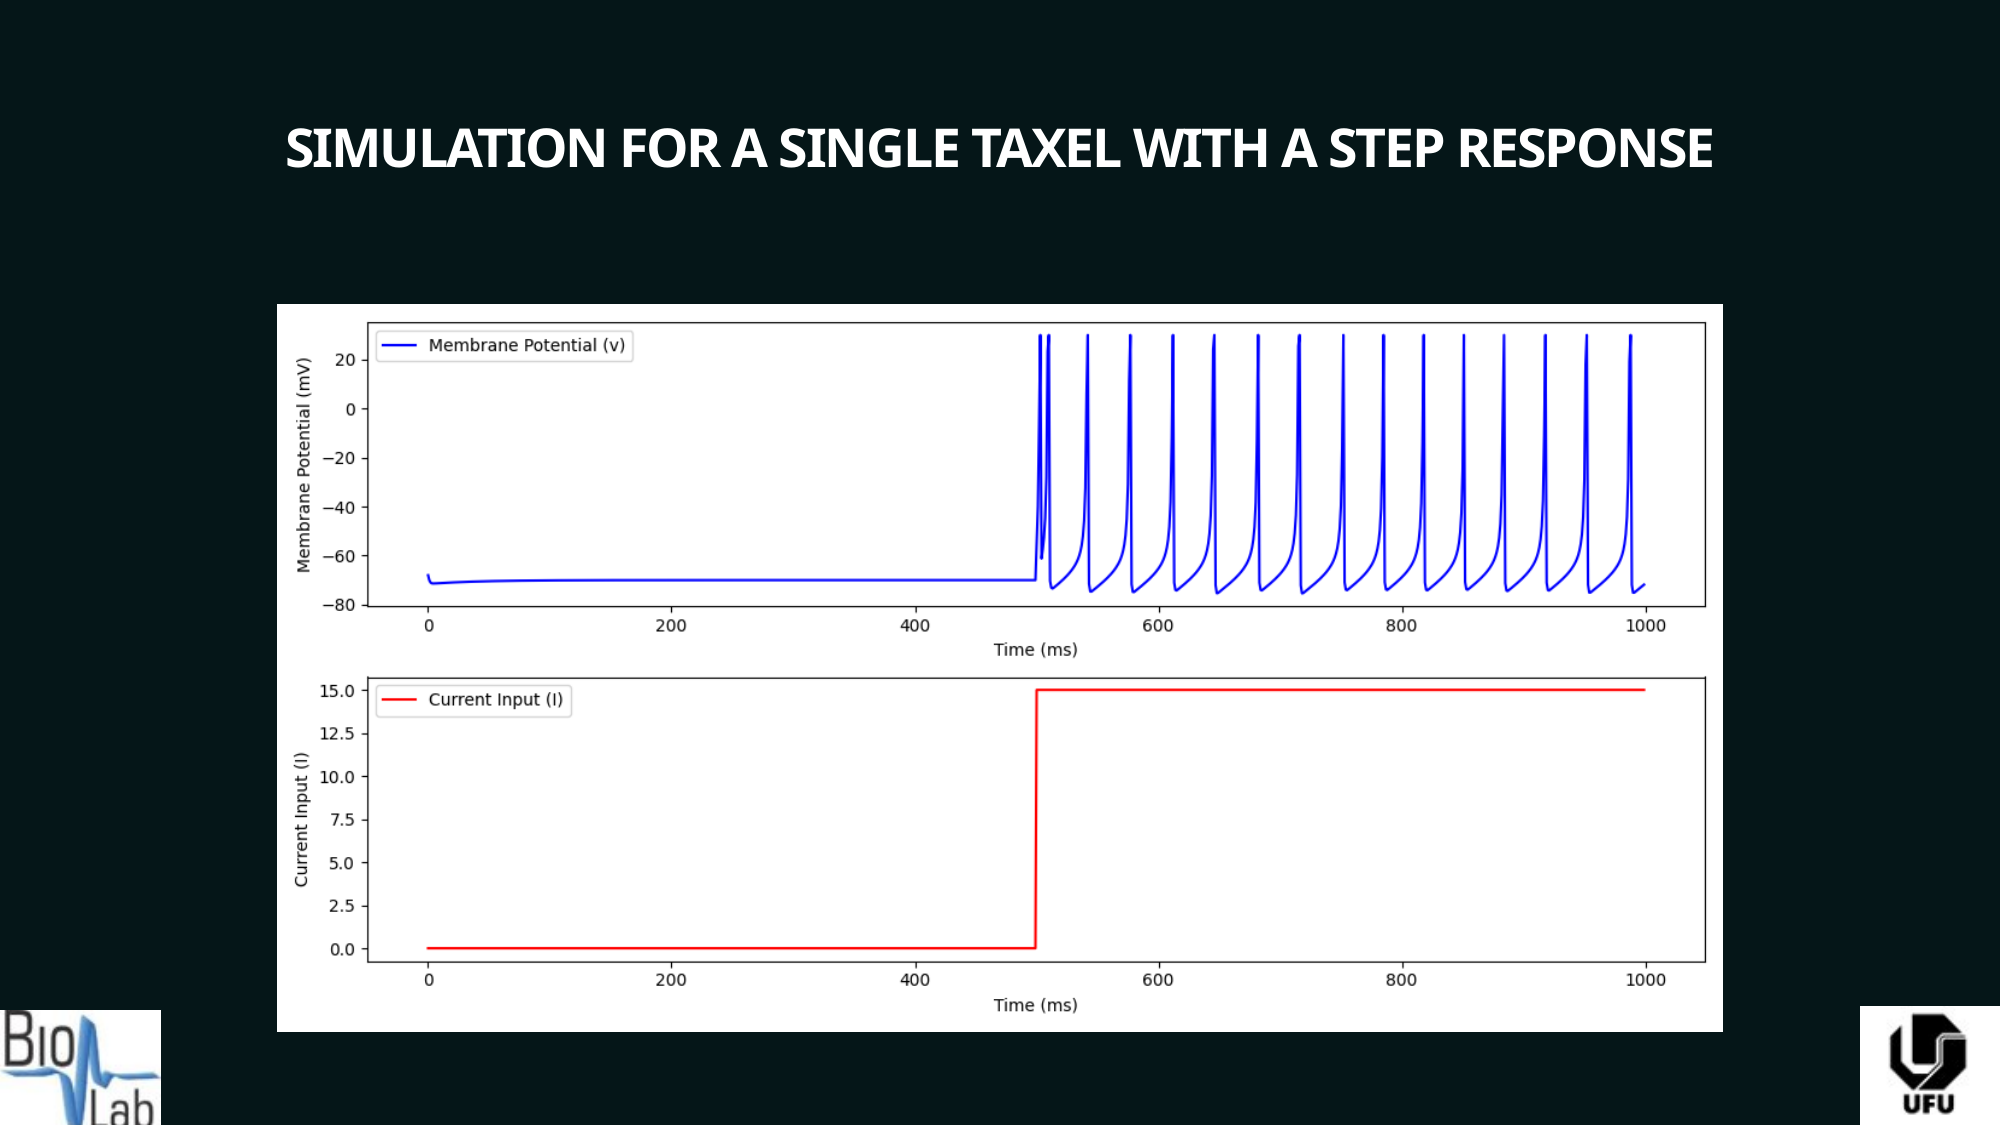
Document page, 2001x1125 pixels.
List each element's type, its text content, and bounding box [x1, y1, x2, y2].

picture [0, 1010, 161, 1125]
picture [276, 303, 1723, 1033]
title Simulation for a single taxel with a step response [221, 101, 1779, 197]
picture [1860, 1006, 2000, 1125]
